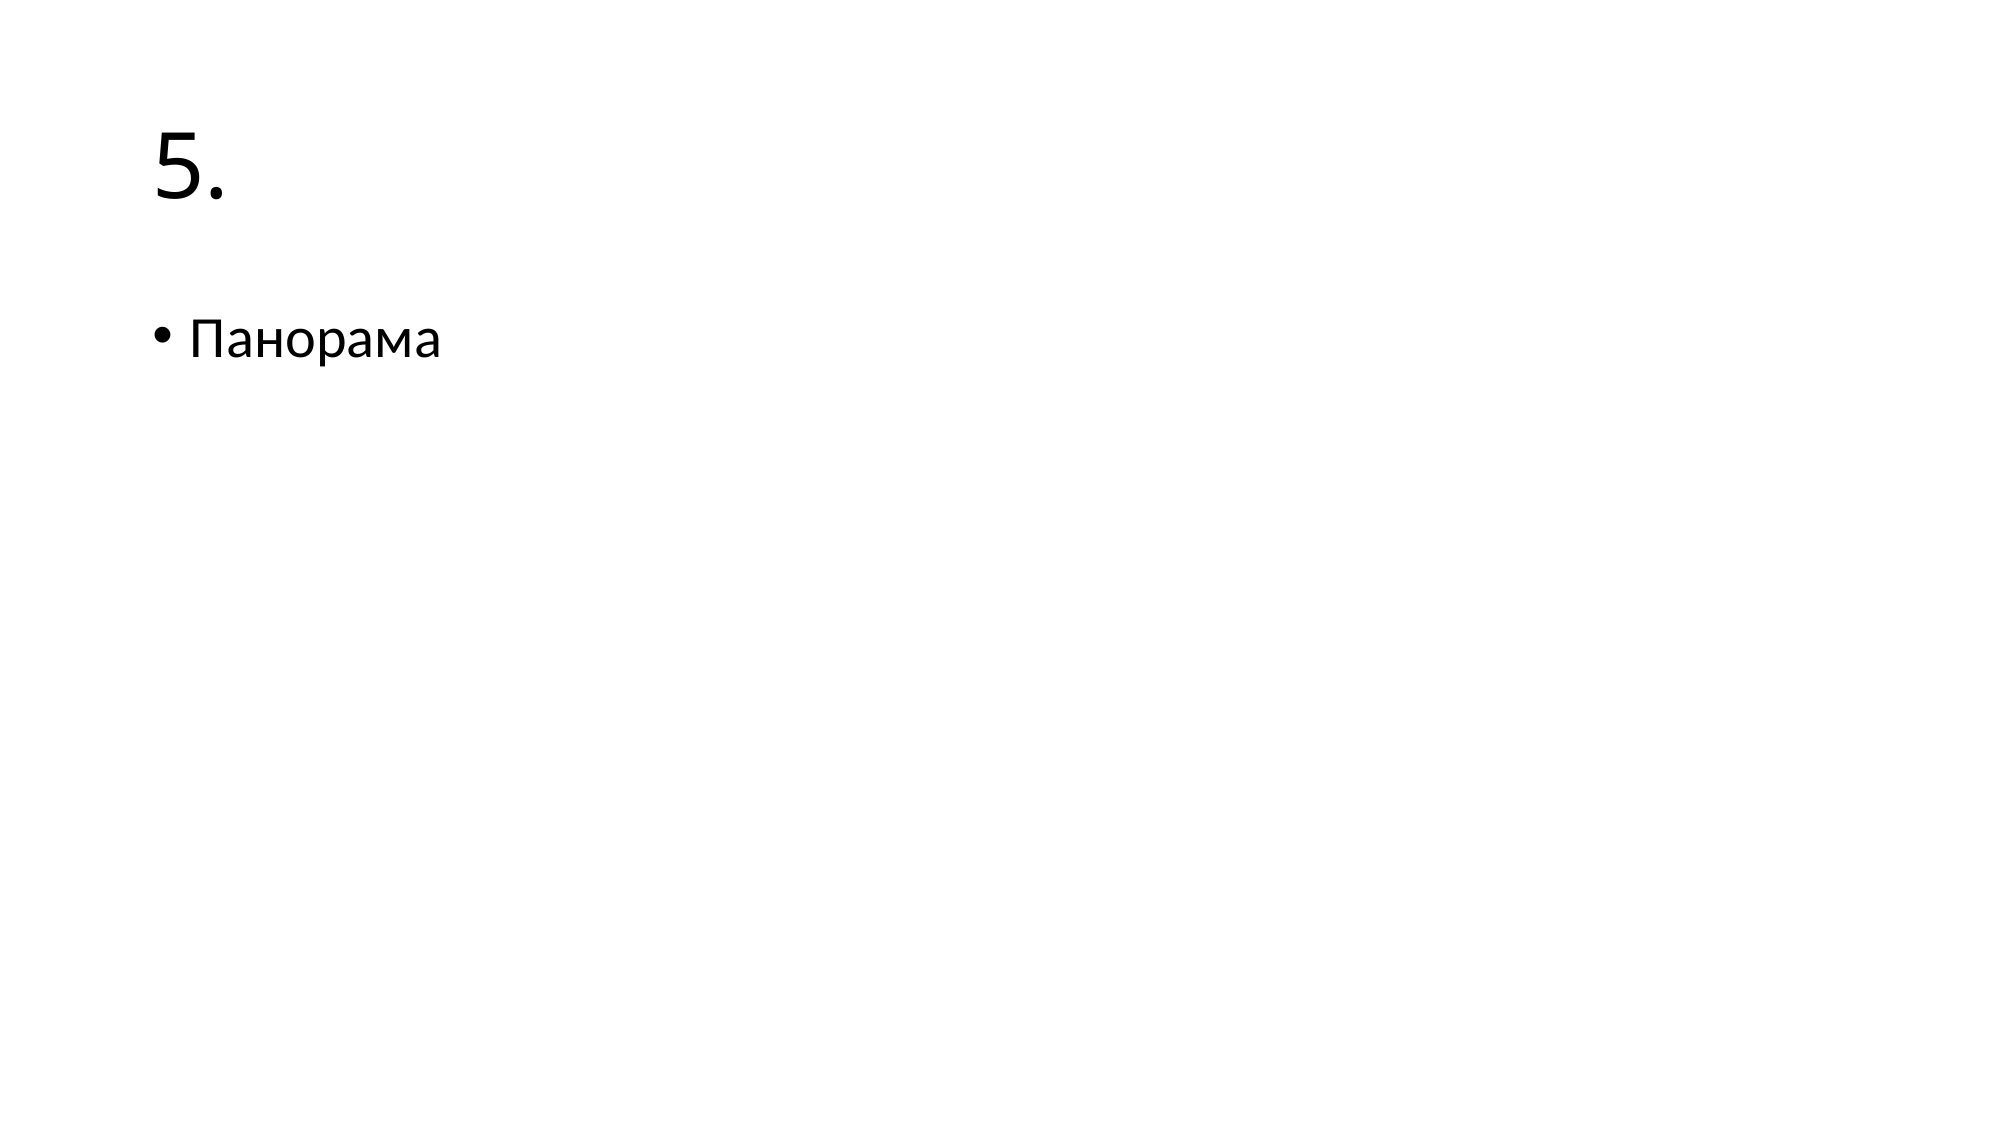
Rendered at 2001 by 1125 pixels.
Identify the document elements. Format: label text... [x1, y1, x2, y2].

list Панорама [137, 299, 1863, 1014]
title 5. [137, 59, 1863, 278]
